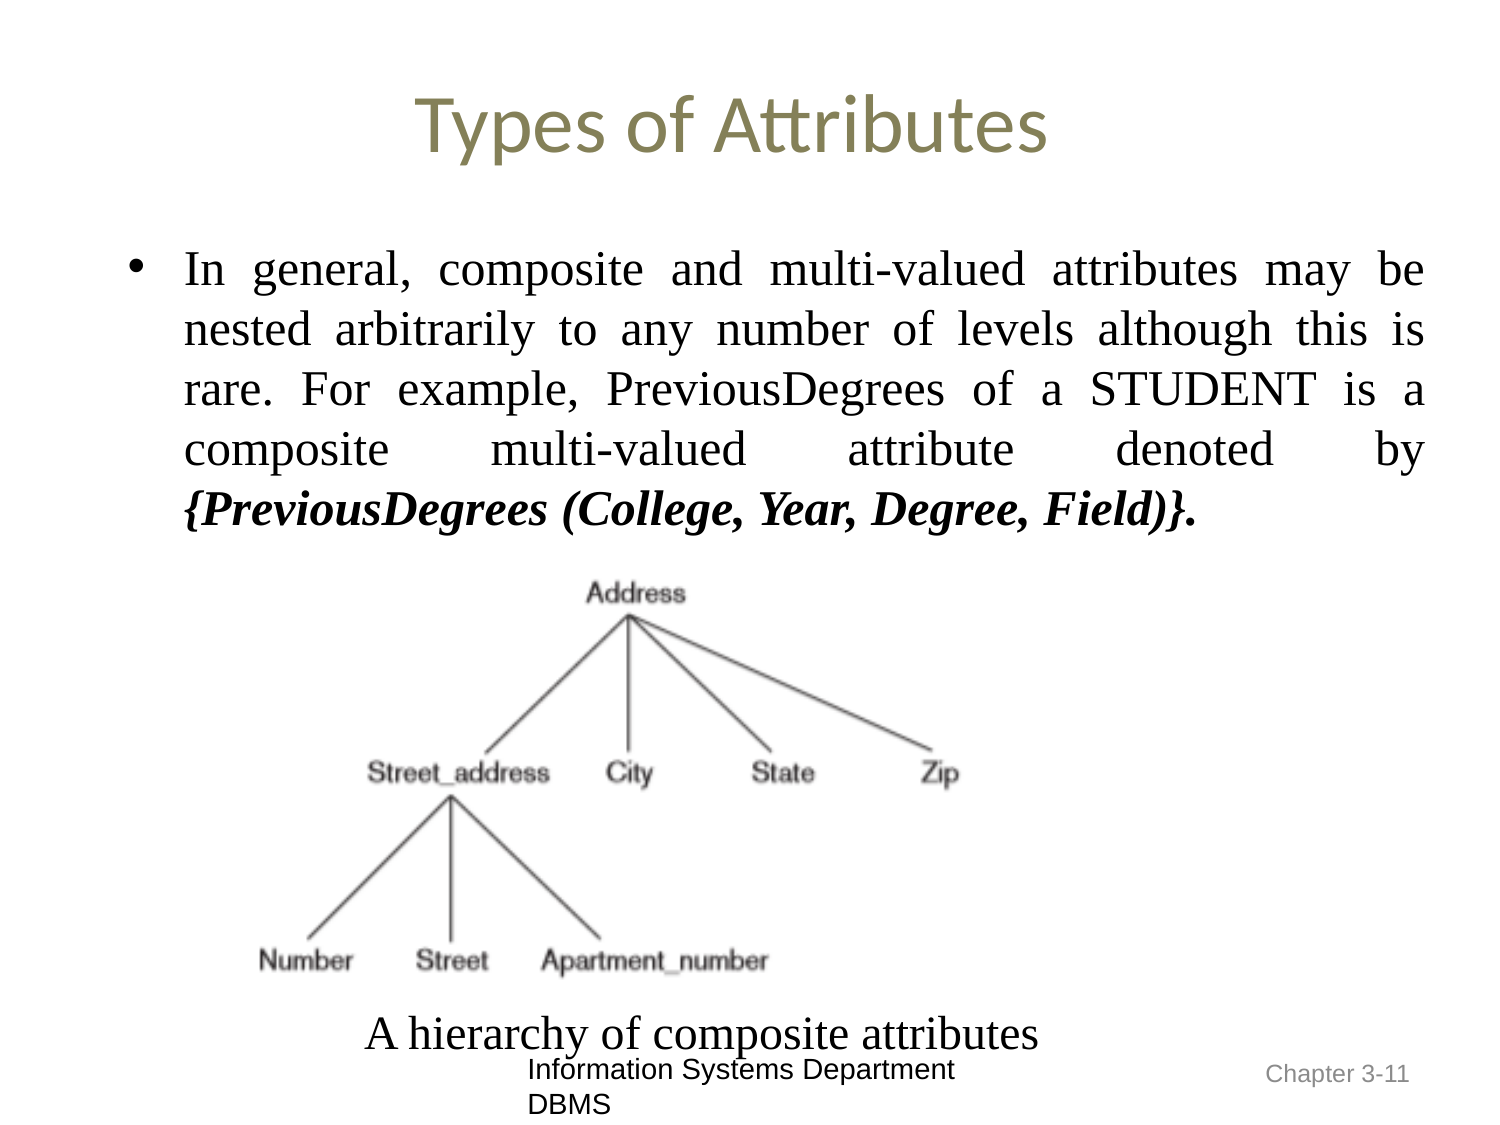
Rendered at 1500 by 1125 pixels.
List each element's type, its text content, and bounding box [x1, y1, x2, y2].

list In general, composite and multi-valued attributes may be nested arbitrarily to any number of levels although this is rare. For example, PreviousDegrees of a STUDENT is a composite multi-valued attribute denoted by {PreviousDegrees (College, Year, Degree, Field)}. [112, 227, 1442, 567]
slide_number Chapter 3-11 [1074, 1042, 1425, 1103]
picture [88, 566, 1022, 1015]
text_box A hierarchy of composite attributes [349, 993, 1080, 1073]
footer Information Systems Department DBMS [512, 1073, 988, 1103]
title Types of Attributes [41, 49, 1442, 188]
